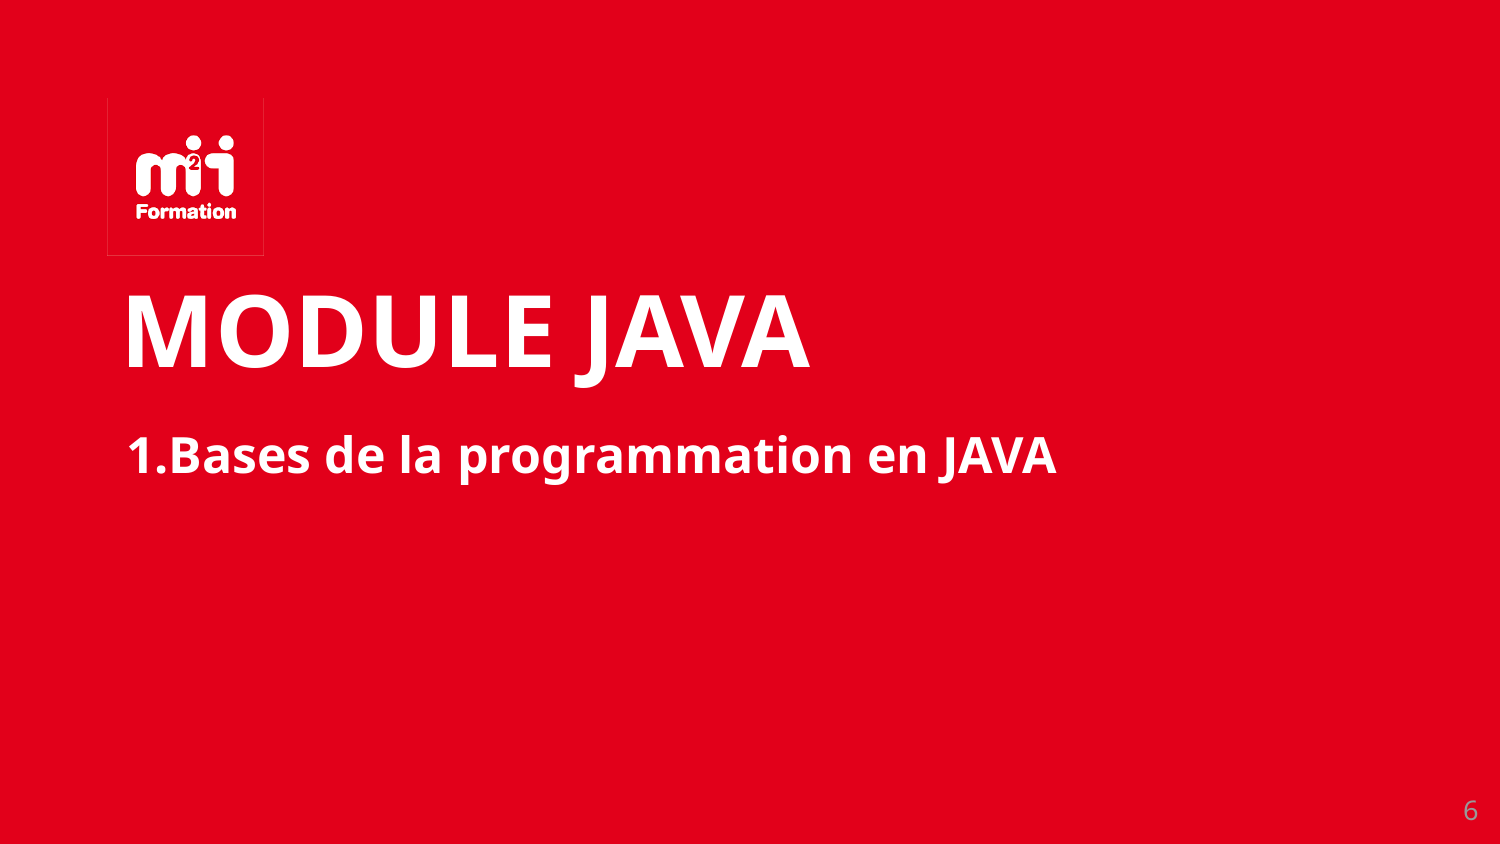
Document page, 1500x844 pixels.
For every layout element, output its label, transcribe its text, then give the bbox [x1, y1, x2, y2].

text_box 1.Bases de la programmation en JAVA [111, 408, 1384, 611]
text_box MODULE JAVA [105, 252, 1378, 409]
picture [106, 98, 264, 256]
slide_number ‹#› [1403, 779, 1494, 844]
